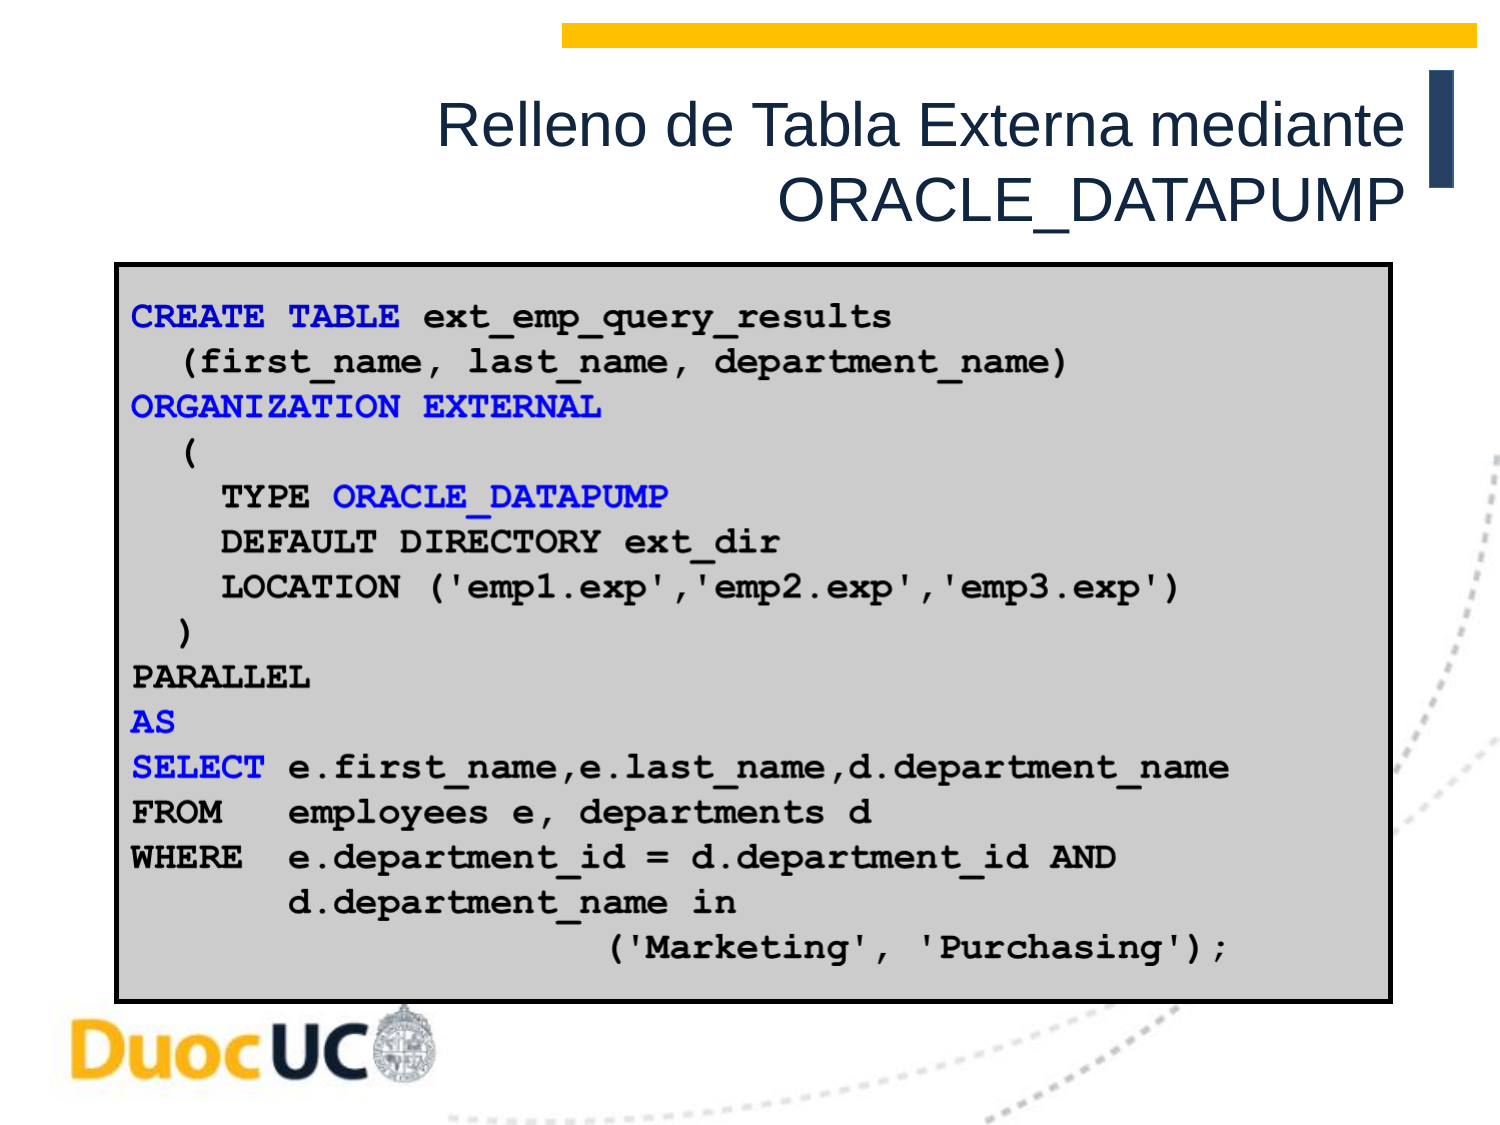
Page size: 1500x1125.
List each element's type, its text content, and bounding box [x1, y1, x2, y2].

picture [0, 0, 1500, 1125]
title Relleno de Tabla Externa mediante ORACLE_DATAPUMP [100, 38, 1424, 280]
